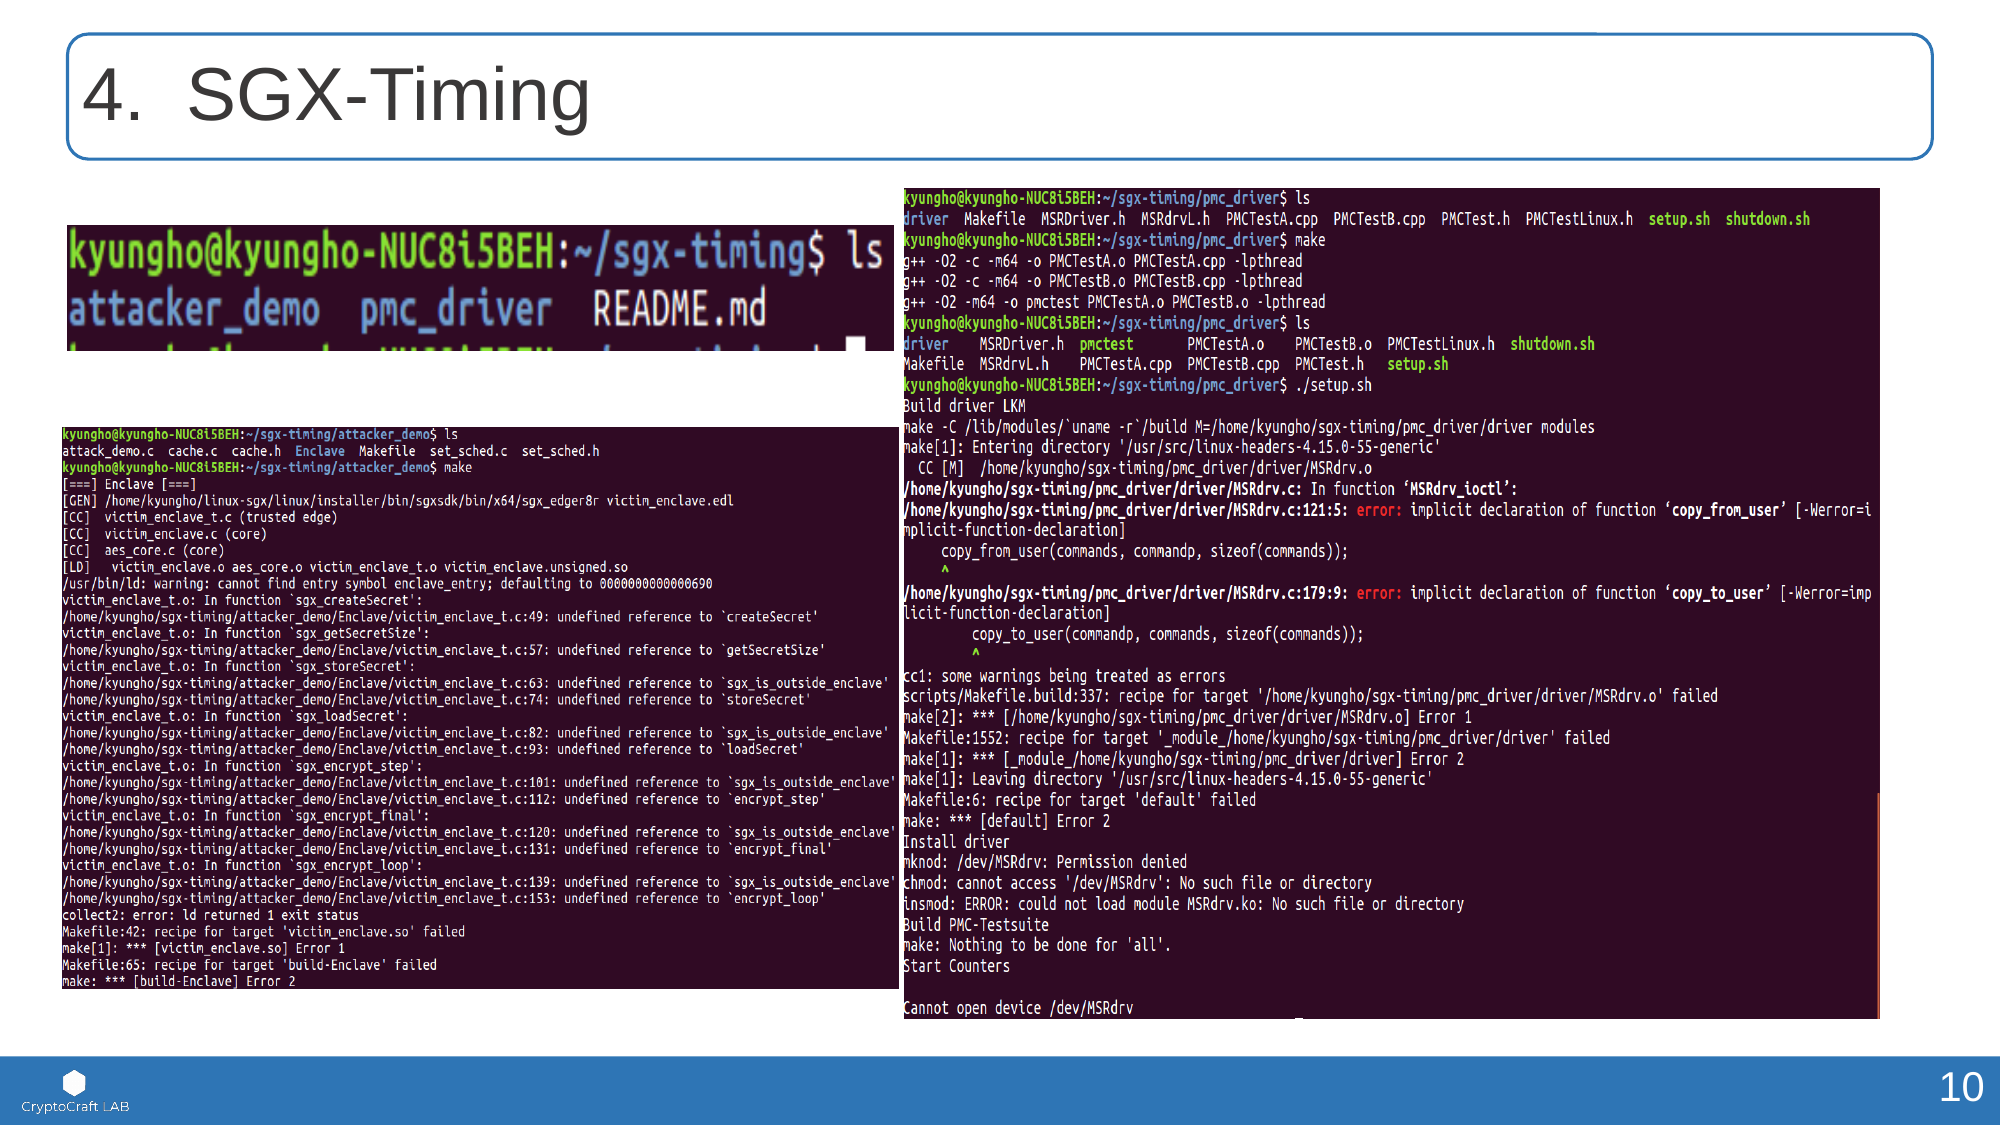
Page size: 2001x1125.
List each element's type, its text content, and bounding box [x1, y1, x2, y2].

picture [67, 225, 895, 351]
picture [61, 427, 900, 989]
title 4. SGX-Timing [67, 34, 1933, 160]
picture [903, 188, 1881, 1019]
picture [13, 1061, 138, 1123]
